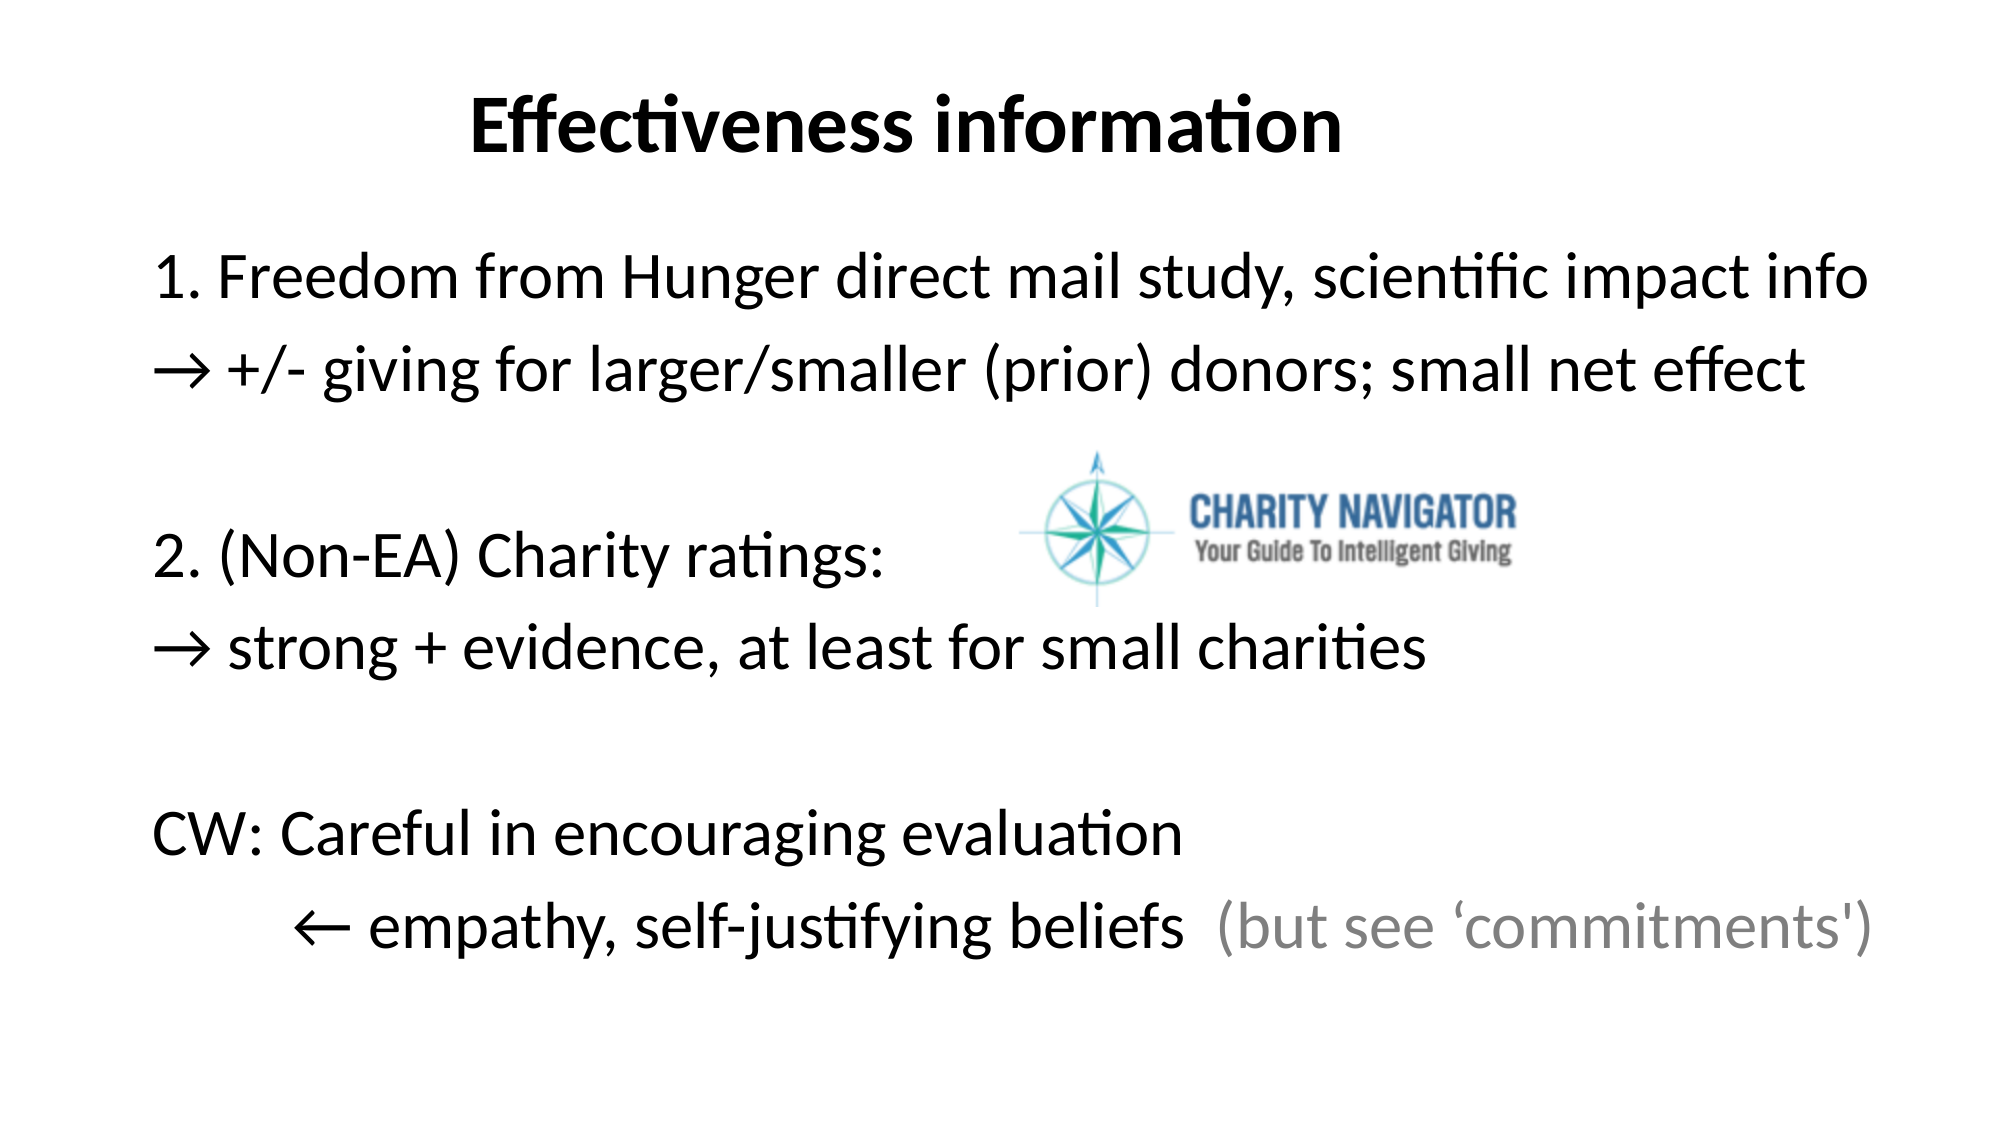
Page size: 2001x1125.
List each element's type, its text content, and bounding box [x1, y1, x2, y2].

title Effectiveness information [137, 59, 1696, 192]
list 1. Freedom from Hunger direct mail study, scientific impact info → +/- giving for larger/smaller (prior) donors; small net effect 2. (Non-EA) Charity ratings: → strong + evidence, at least for small charities CW: Careful in encouraging evaluation ← empathy, self-justifying beliefs (but see ‘commitments') [137, 233, 1891, 1030]
picture [1017, 444, 1535, 608]
